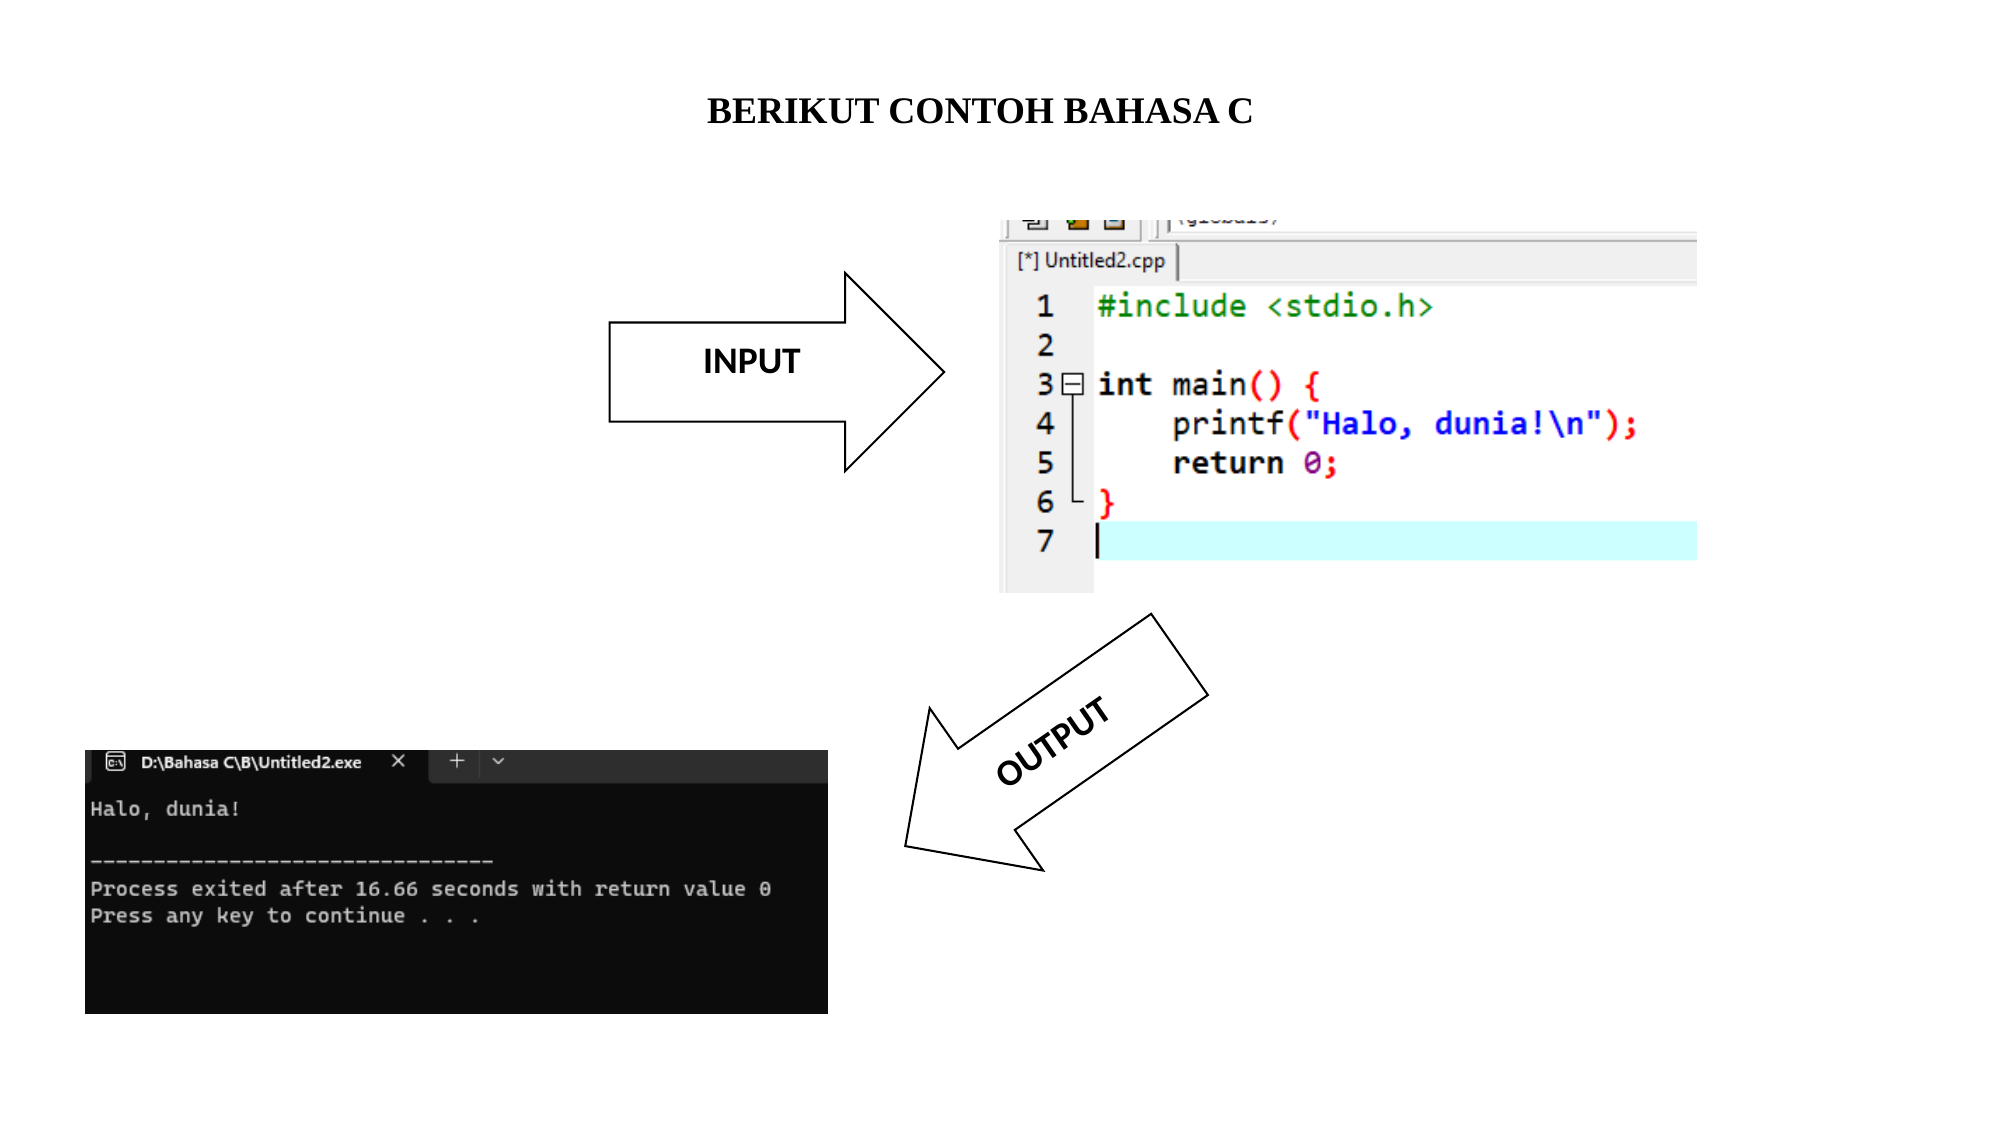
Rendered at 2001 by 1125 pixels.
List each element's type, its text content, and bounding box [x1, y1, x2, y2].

text_box OUTPUT [917, 634, 1186, 847]
picture [85, 750, 828, 1014]
text_box [904, 612, 1210, 872]
picture [999, 220, 1697, 593]
text_box BERIKUT CONTOH BAHASA C [480, 76, 1481, 139]
text_box [608, 270, 946, 474]
text_box INPUT [609, 328, 895, 389]
